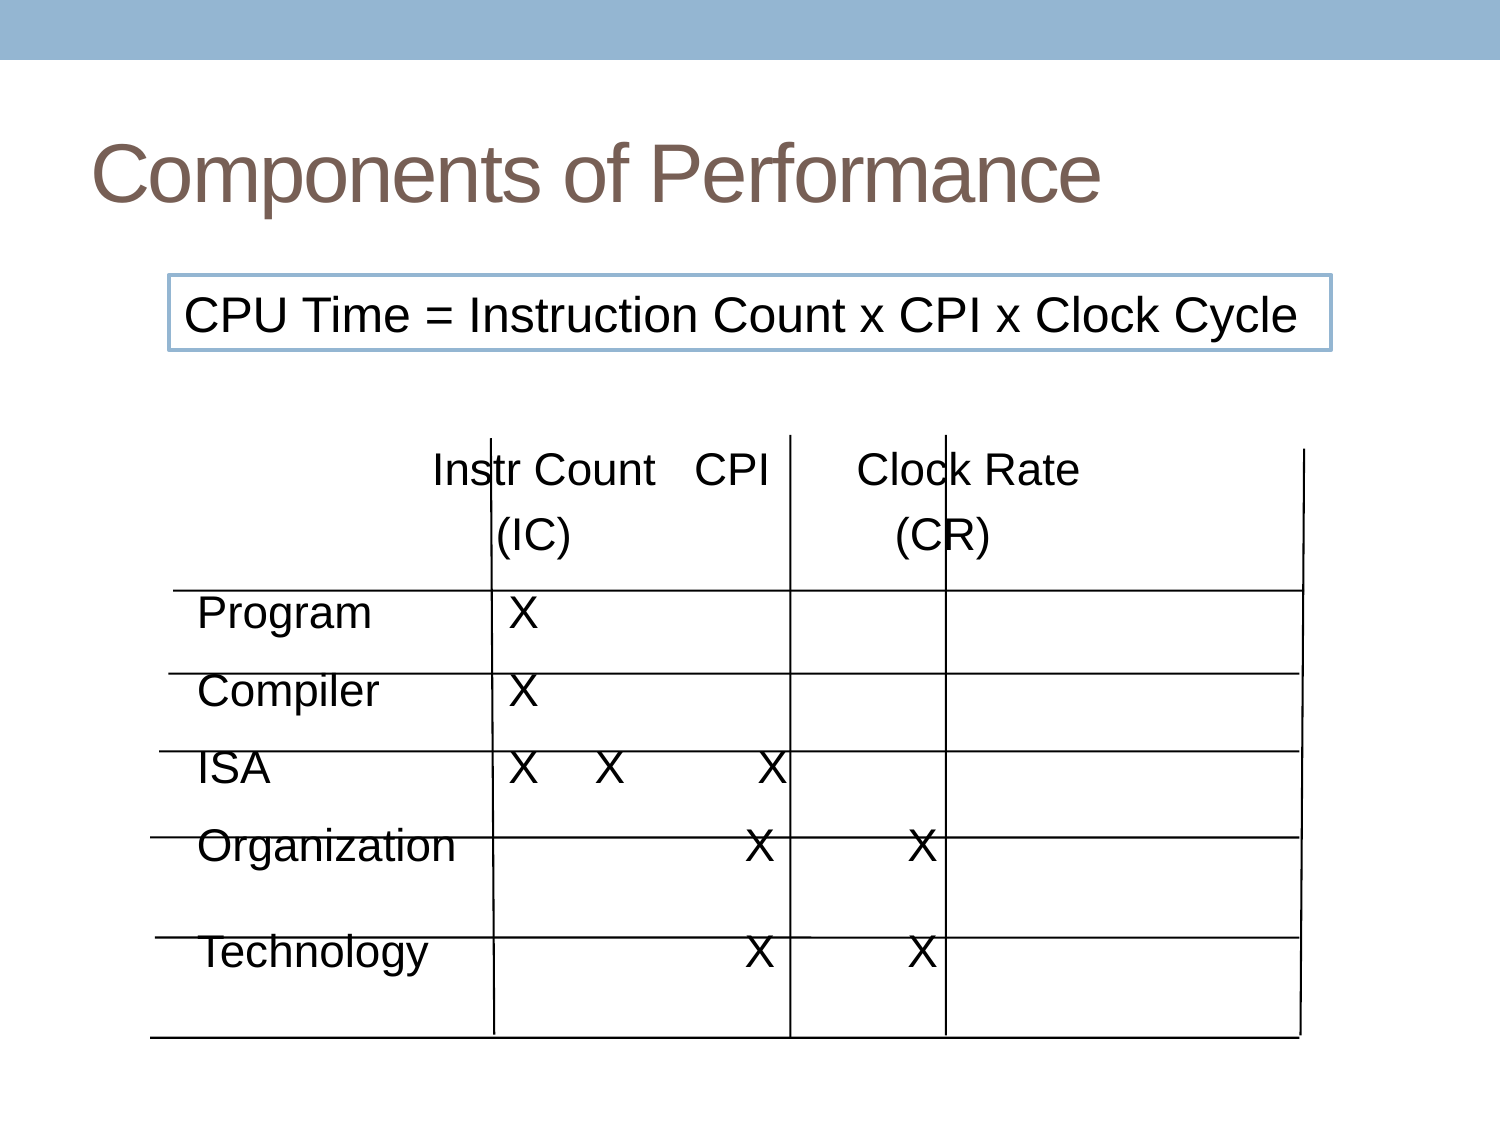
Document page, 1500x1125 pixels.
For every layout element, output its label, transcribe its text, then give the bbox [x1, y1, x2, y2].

title Components of Performance [75, 87, 1425, 250]
text_box CPU Time = Instruction Count x CPI x Clock Cycle [167, 273, 1333, 352]
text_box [149, 427, 1413, 1063]
